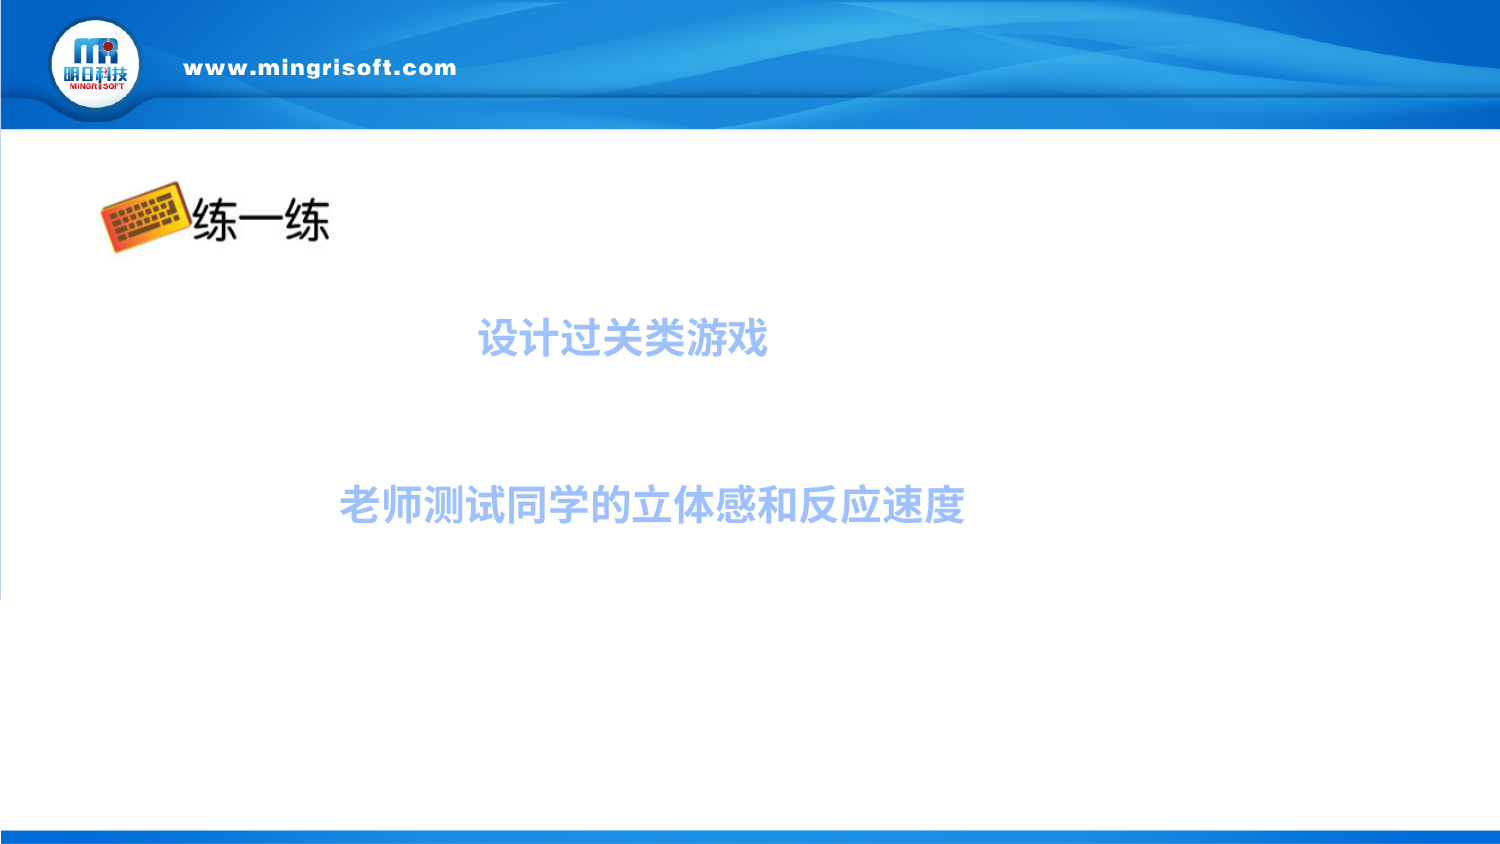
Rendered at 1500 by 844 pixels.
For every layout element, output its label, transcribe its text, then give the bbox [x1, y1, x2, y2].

picture [0, 0, 1500, 844]
text_box 老师测试同学的立体感和反应速度 [324, 471, 988, 537]
text_box 设计过关类游戏 [462, 304, 1072, 370]
